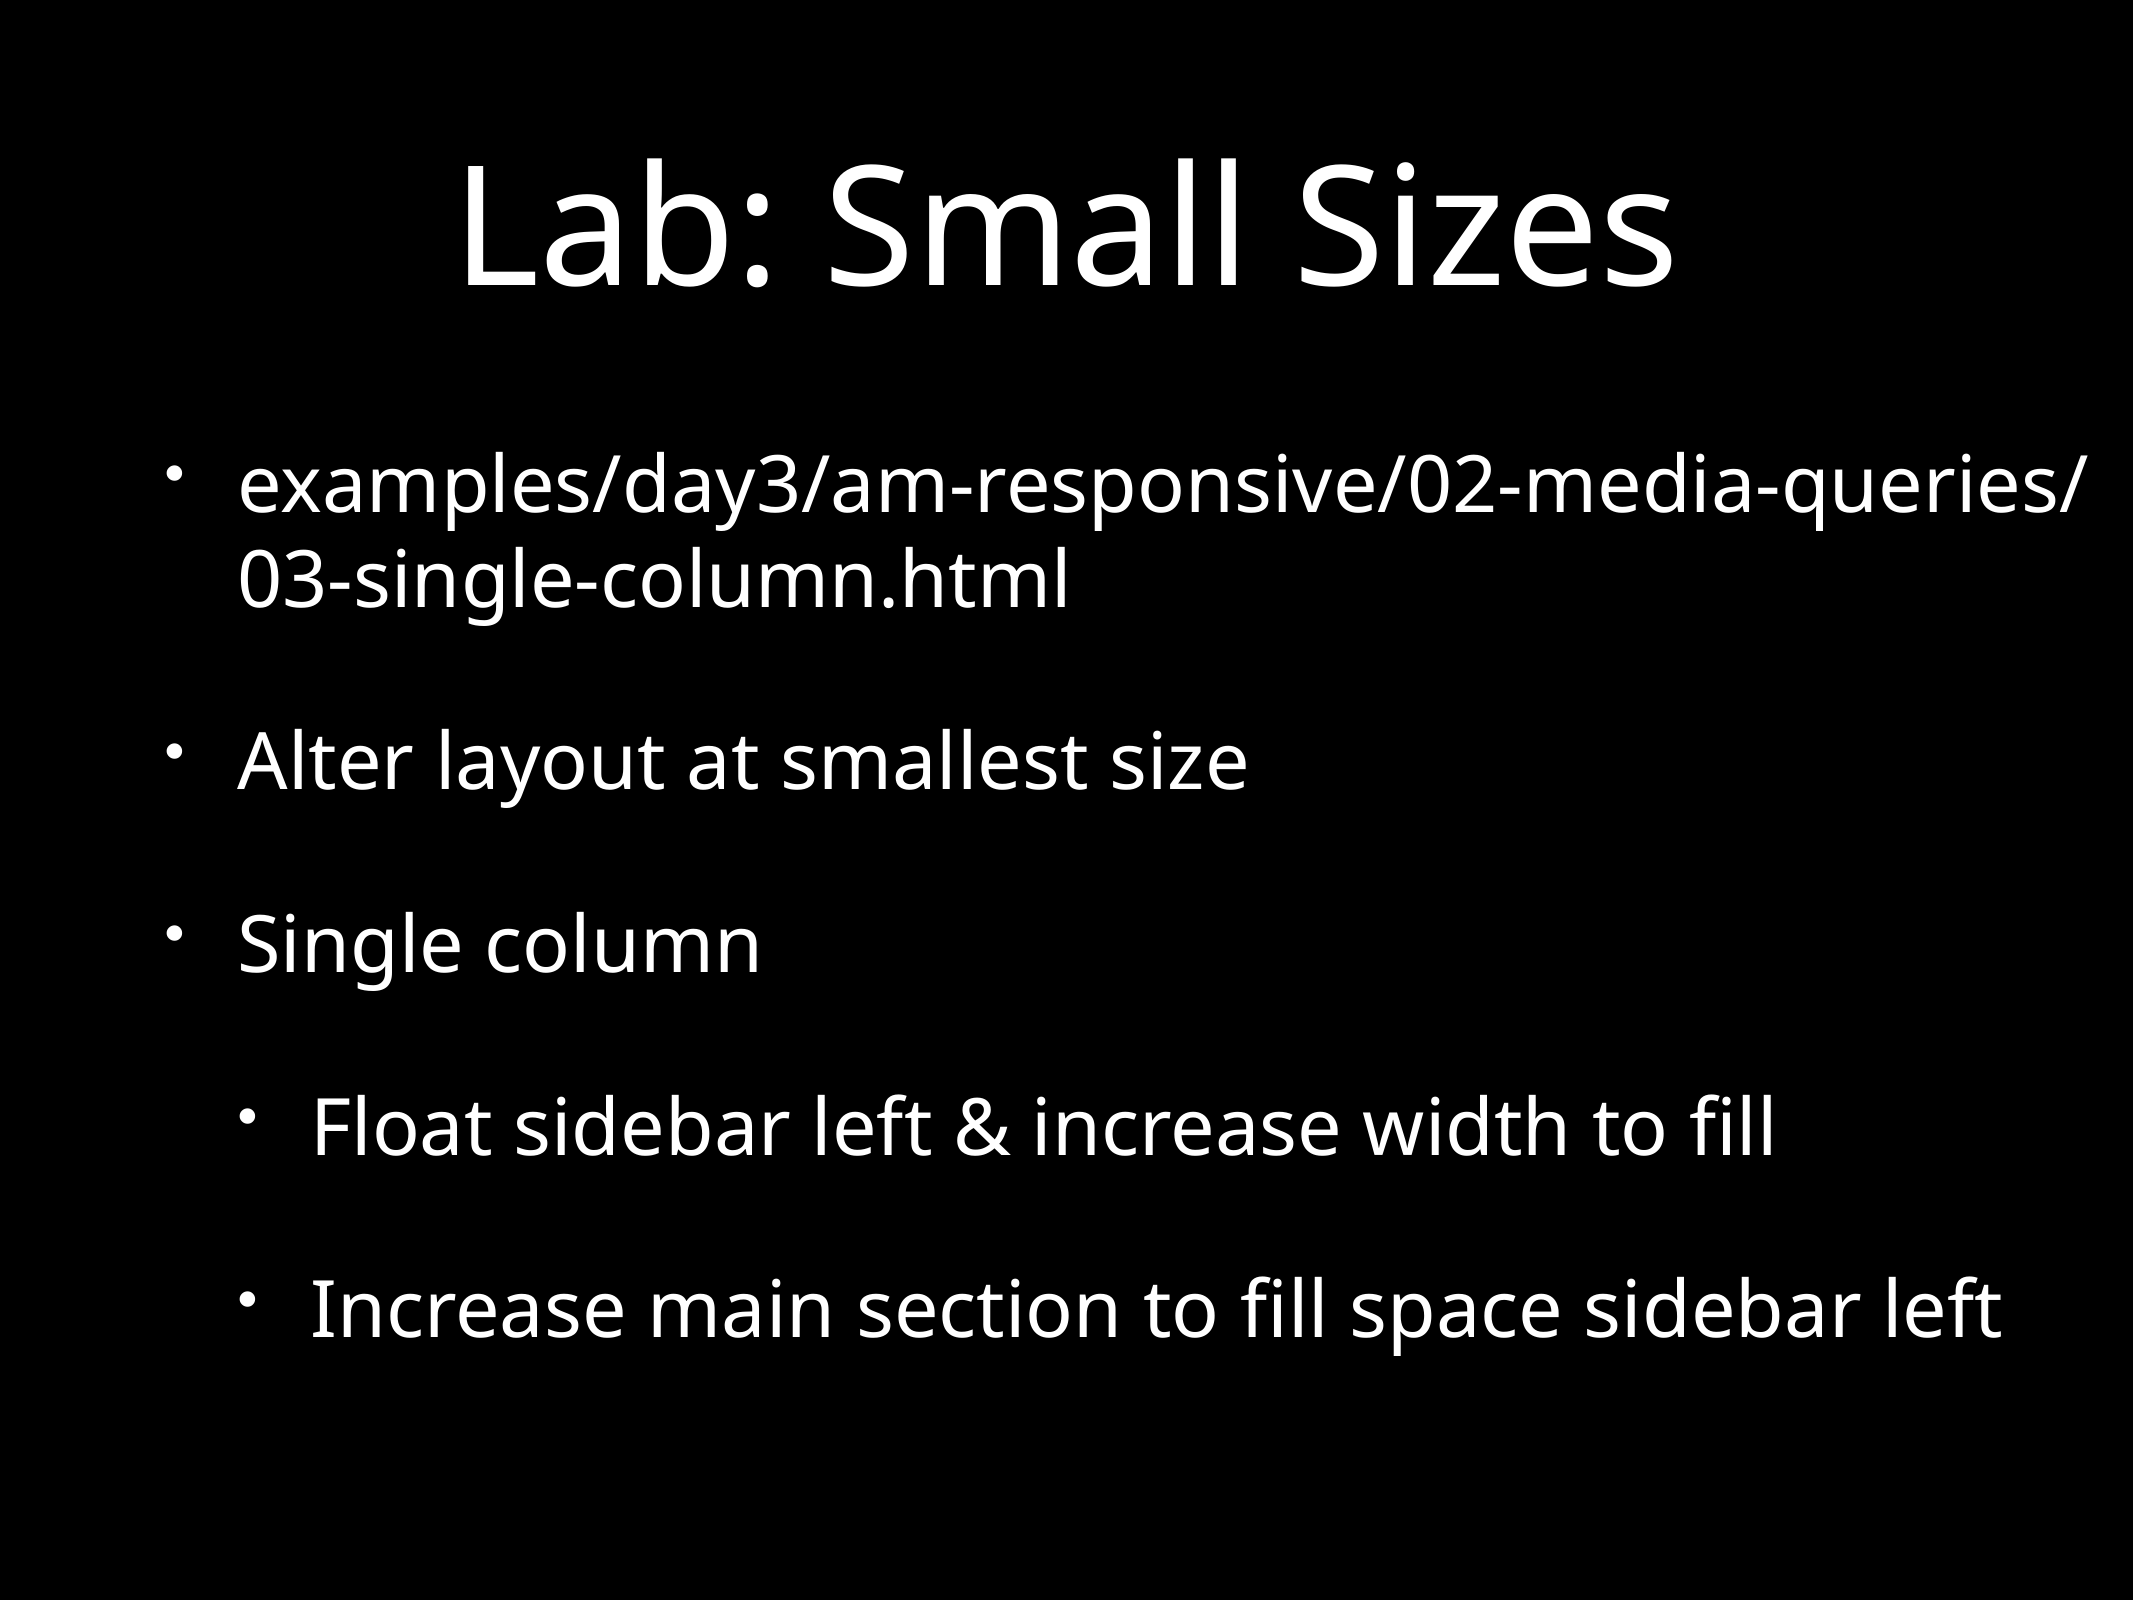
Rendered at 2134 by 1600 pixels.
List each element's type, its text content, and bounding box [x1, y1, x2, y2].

title Lab: Small Sizes [155, 41, 1978, 397]
list examples/day3/am-responsive/02-media-queries/03-single-column.html Alter layout at smallest size Single column Float sidebar left & increase width to fill Increase main section to fill space sidebar left [155, 424, 2134, 1457]
